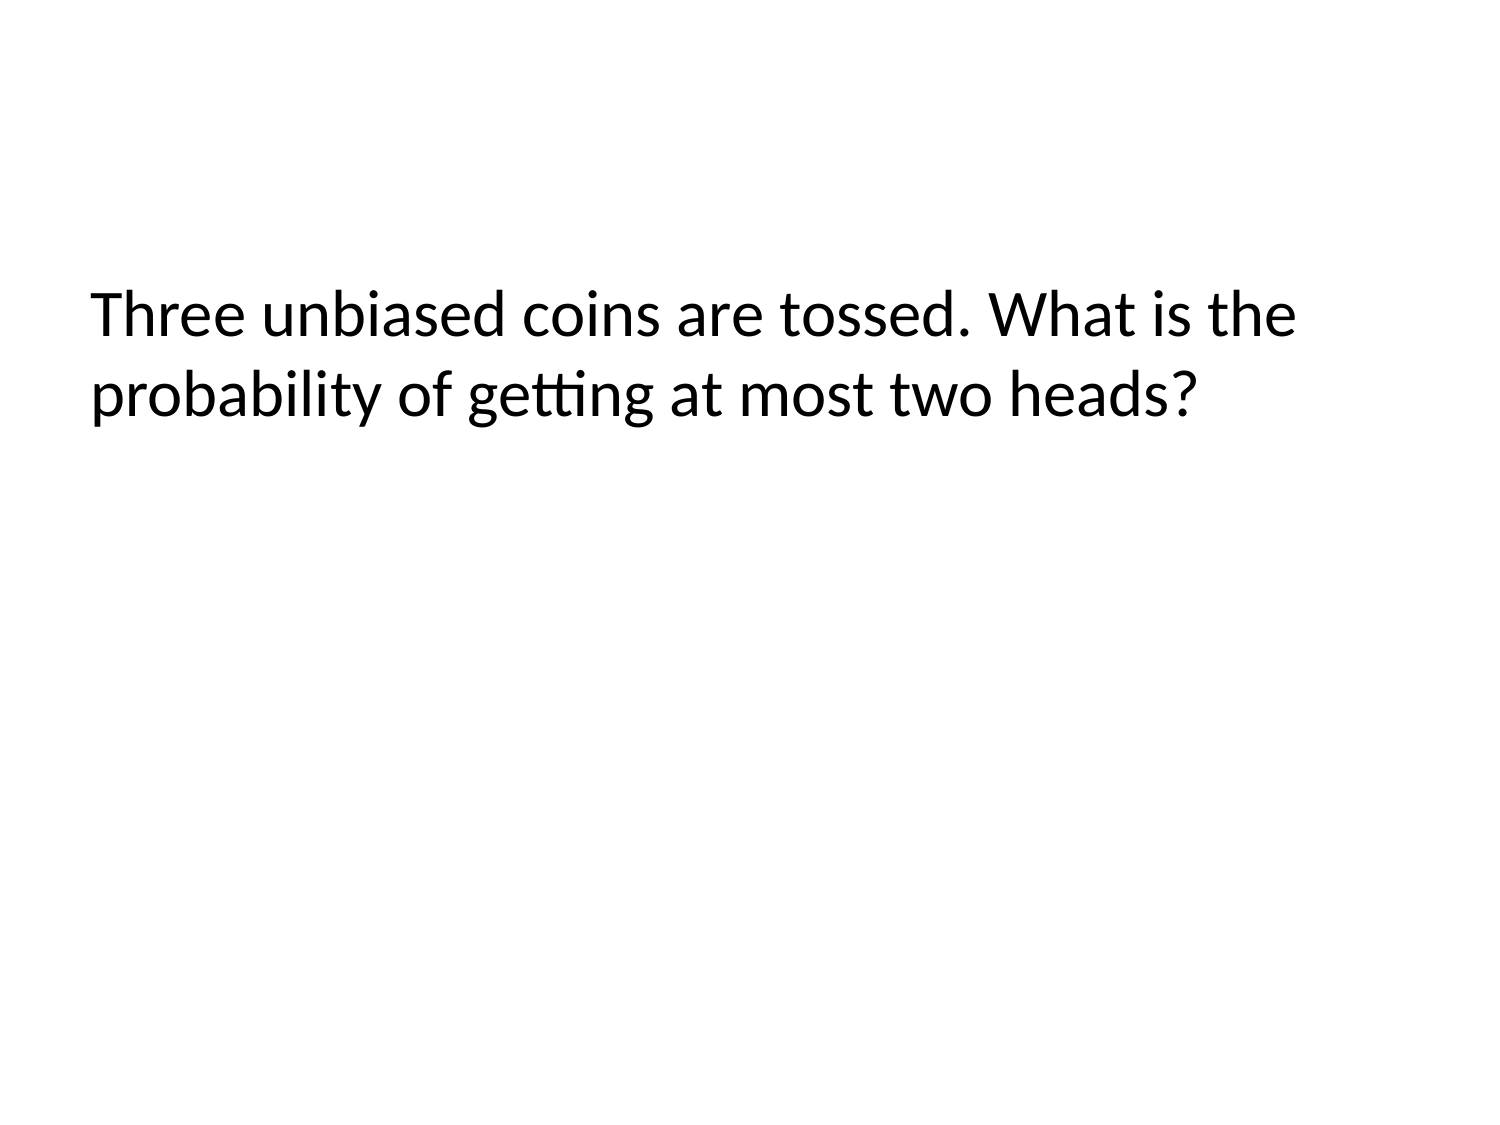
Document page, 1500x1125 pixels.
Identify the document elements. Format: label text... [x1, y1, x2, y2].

list Three unbiased coins are tossed. What is the probability of getting at most two heads? [75, 262, 1425, 1005]
